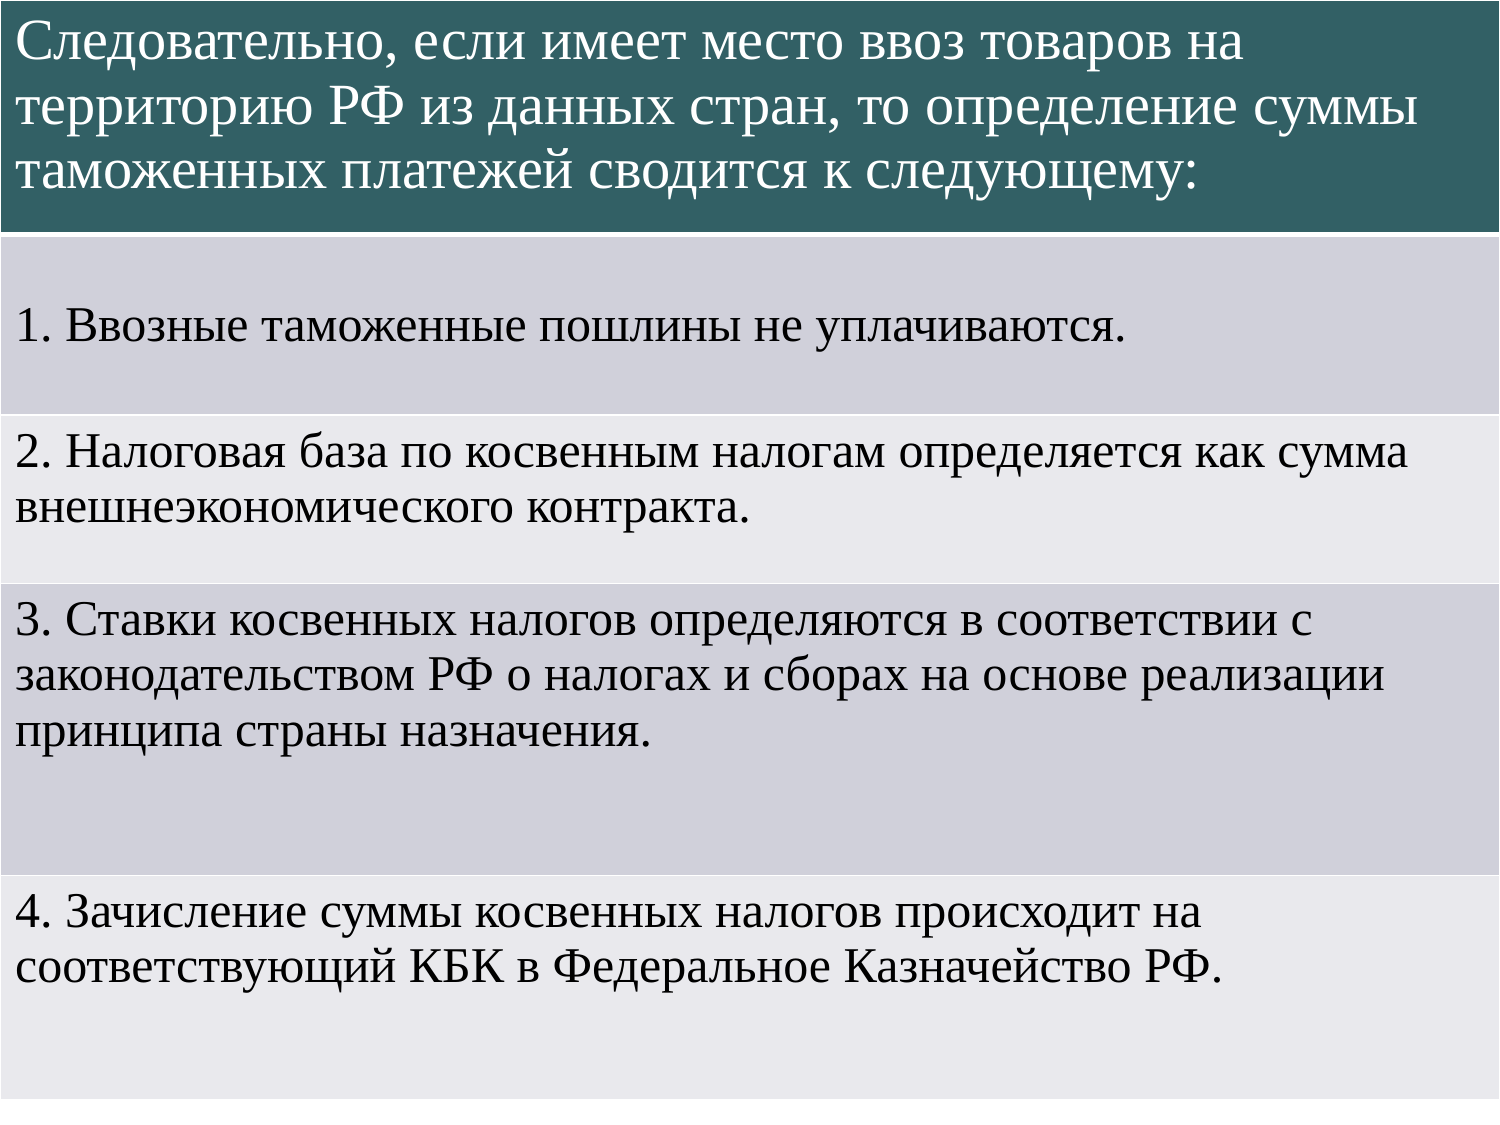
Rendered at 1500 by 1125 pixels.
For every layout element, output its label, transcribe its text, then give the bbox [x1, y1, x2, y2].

table_cell 4. Зачисление суммы косвенных налогов происходит на соответствующий КБК в Федеральное Казначейство РФ. [1, 876, 1499, 1099]
table_cell 2. Налоговая база по косвенным налогам определяется как сумма внешнеэкономического контракта. [1, 416, 1499, 583]
table_header Следовательно, если имеет место ввоз товаров на территорию РФ из данных стран, то определение суммы таможенных платежей сводится к следующему: [1, 1, 1499, 232]
table_cell 3. Ставки косвенных налогов определяются в соответствии с законодательством РФ о налогах и сборах на основе реализации принципа страны назначения. [1, 584, 1499, 875]
table_cell 1. Ввозные таможенные пошлины не уплачиваются. [1, 237, 1499, 414]
